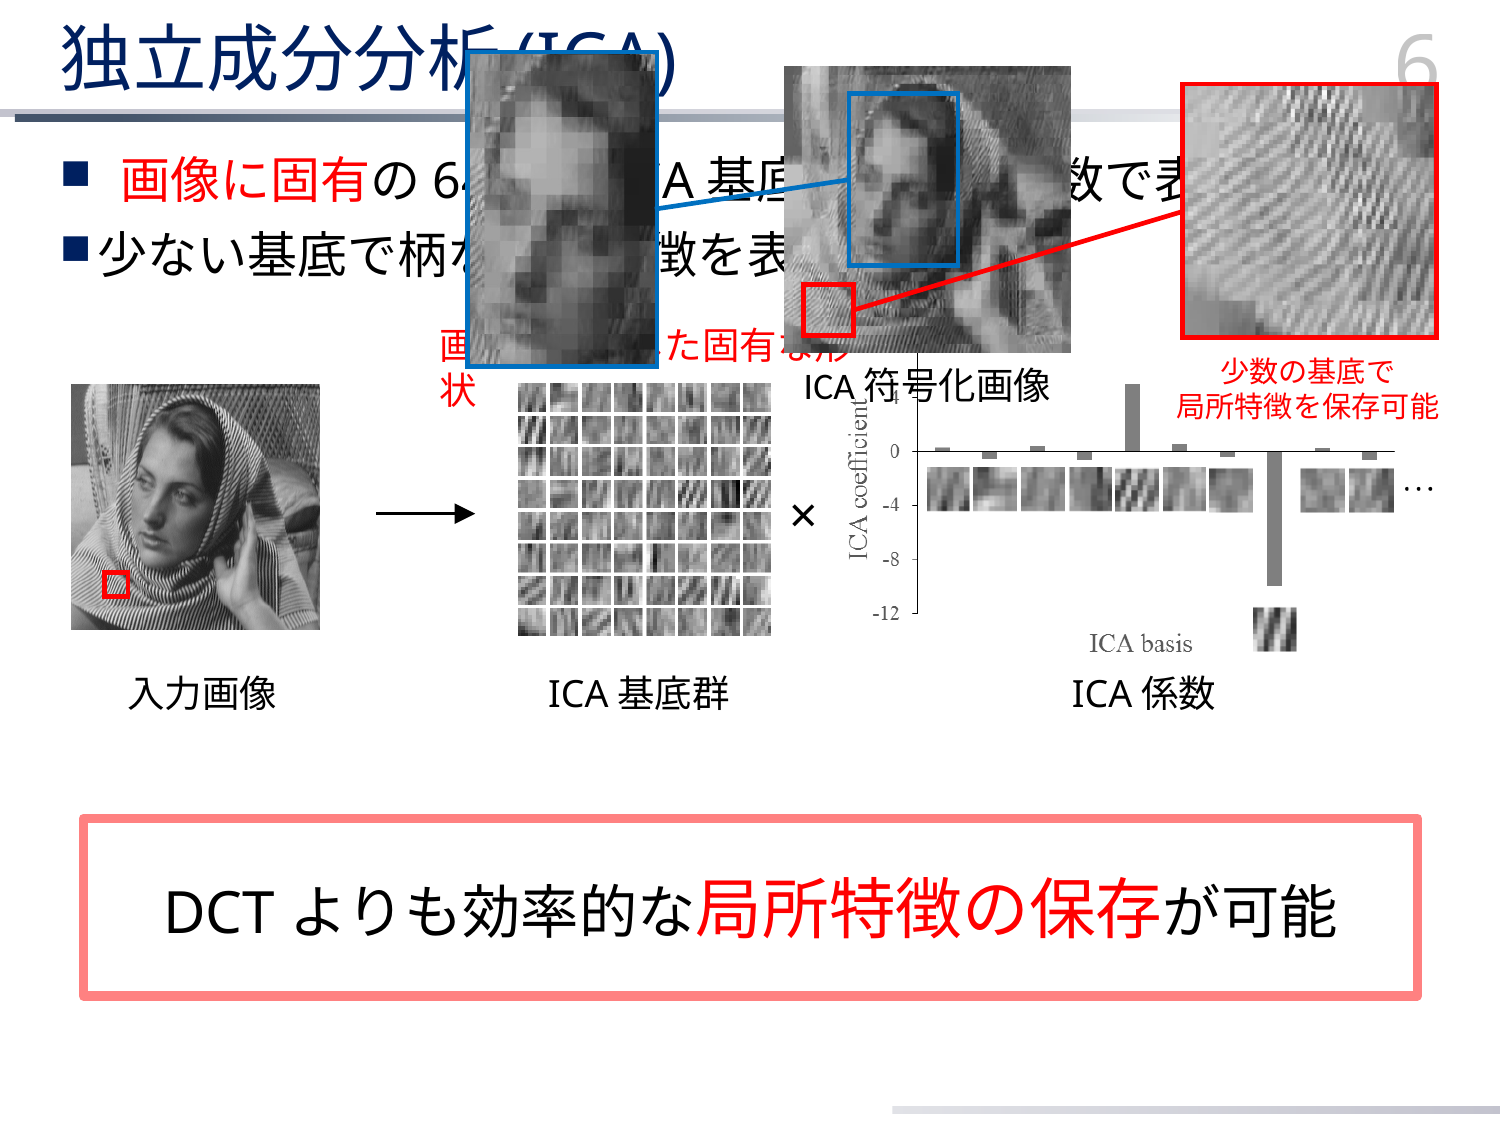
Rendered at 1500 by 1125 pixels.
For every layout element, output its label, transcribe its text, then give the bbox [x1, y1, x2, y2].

picture [71, 384, 320, 630]
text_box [424, 314, 1457, 724]
title 独立成分分析(ICA) [44, 14, 1315, 110]
list 画像に固有の64個のICA基底群とその係数で表現 少ない基底で柄などの特徴を表現可能 [44, 147, 1457, 1076]
text_box 入力画像 [112, 662, 292, 723]
slide_number 6 [1315, 14, 1457, 54]
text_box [469, 54, 1500, 432]
text_box DCTよりも効率的な局所特徴の保存が可能 [82, 817, 1418, 997]
